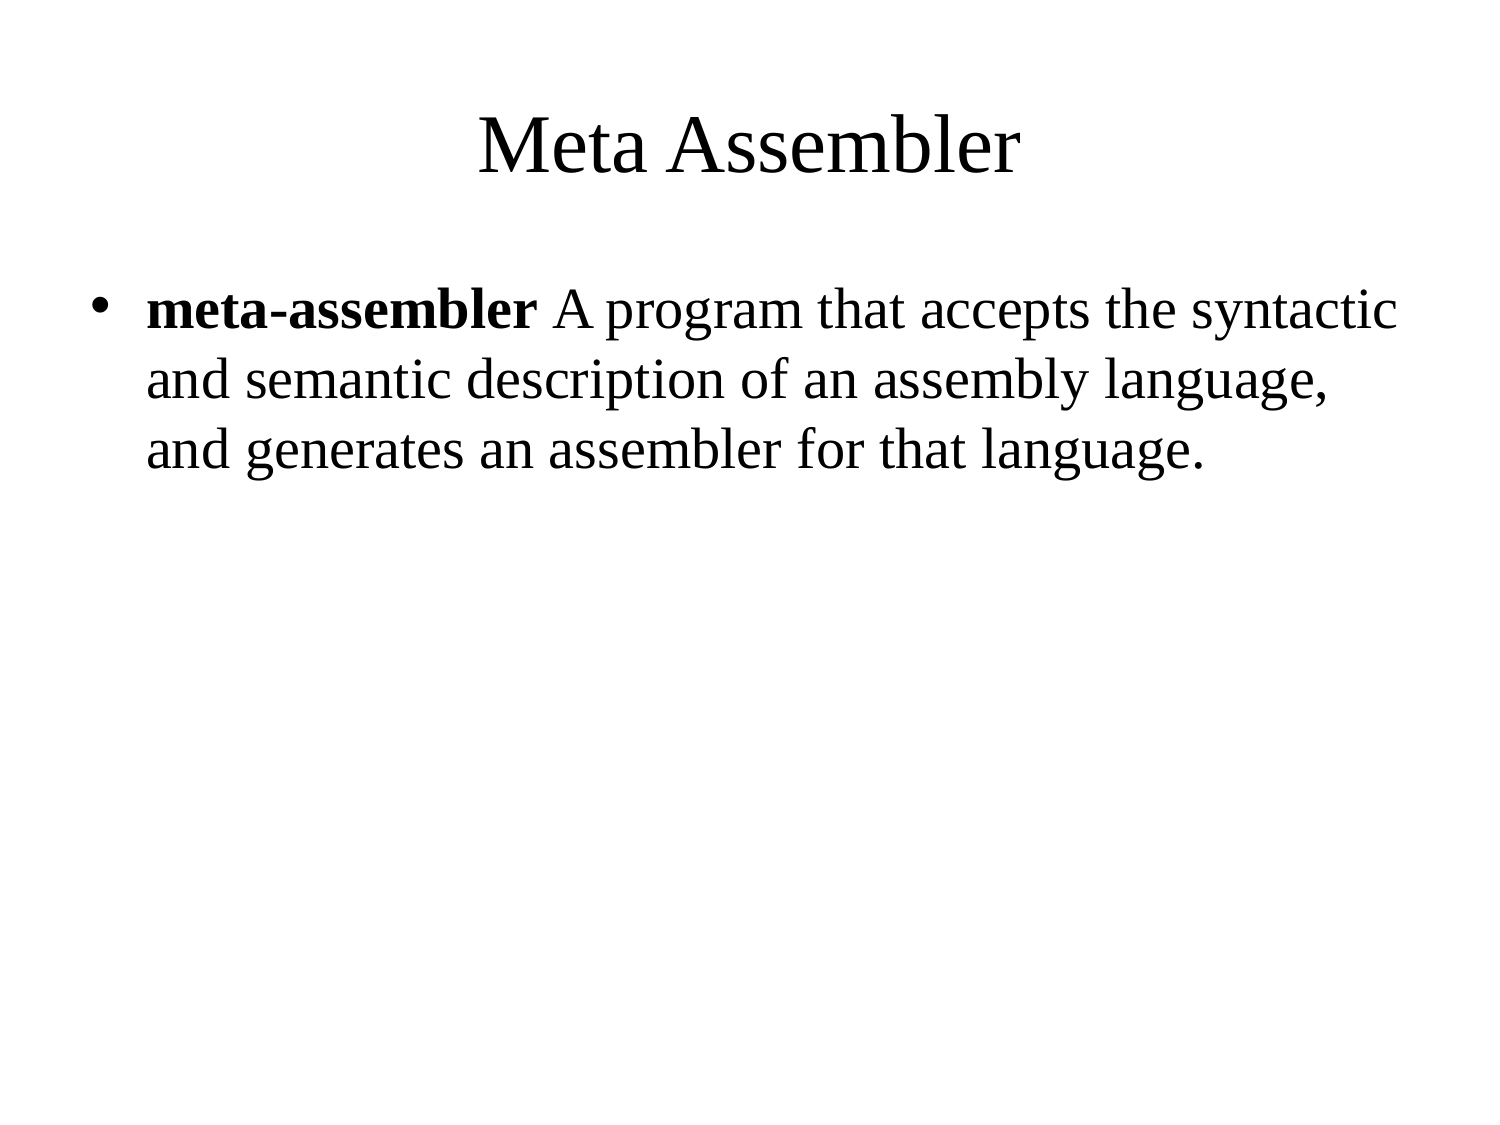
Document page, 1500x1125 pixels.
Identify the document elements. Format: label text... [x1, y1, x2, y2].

title Meta Assembler [75, 45, 1425, 233]
list meta-assembler A program that accepts the syntactic and semantic description of an assembly language, and generates an assembler for that language. [75, 262, 1425, 1005]
